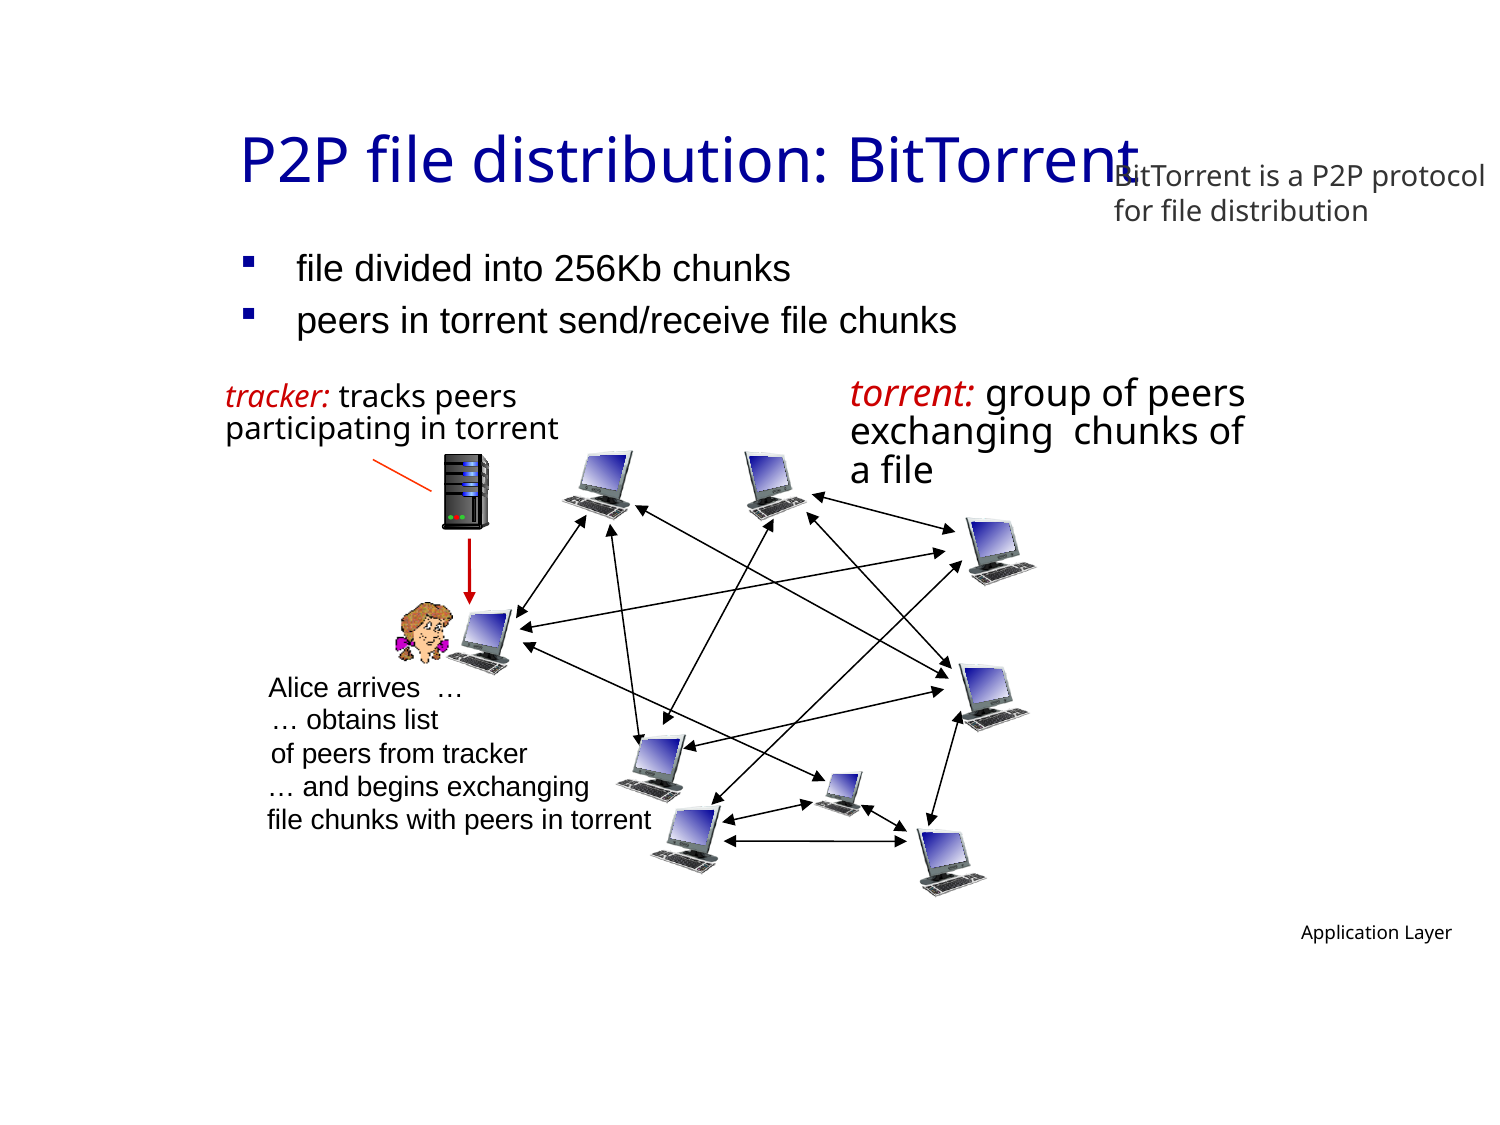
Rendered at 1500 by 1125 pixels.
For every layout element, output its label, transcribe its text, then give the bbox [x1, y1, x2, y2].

text_box Alice arrives … [253, 661, 480, 711]
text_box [742, 448, 822, 526]
text_box [868, 805, 908, 832]
text_box [727, 834, 908, 848]
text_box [632, 802, 723, 880]
text_box [712, 789, 728, 802]
text_box [463, 539, 476, 605]
text_box [727, 805, 797, 826]
text_box … and begins exchanging file chunks with peers in torrent [252, 760, 627, 843]
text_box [963, 514, 1054, 592]
text_box file divided into 256Kb chunks peers in torrent send/receive file chunks [225, 236, 1102, 304]
title P2P file distribution: BitTorrent [224, 87, 1181, 229]
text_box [429, 606, 515, 680]
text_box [515, 514, 946, 782]
text_box tracker: tracks peers participating in torrent [210, 375, 574, 454]
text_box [544, 447, 635, 525]
text_box [925, 789, 940, 823]
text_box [442, 454, 490, 529]
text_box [802, 768, 864, 821]
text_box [913, 825, 1004, 902]
text_box torrent: group of peers exchanging chunks of a file [835, 368, 1272, 499]
text_box … obtains list of peers from tracker [256, 693, 510, 760]
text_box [597, 731, 688, 809]
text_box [956, 660, 1047, 738]
text_box [951, 561, 958, 574]
footer Application Layer [1125, 912, 1468, 954]
text_box BitTorrent is a P2P protocol for file distribution [1099, 149, 1500, 235]
text_box [640, 505, 650, 513]
picture [393, 602, 453, 666]
